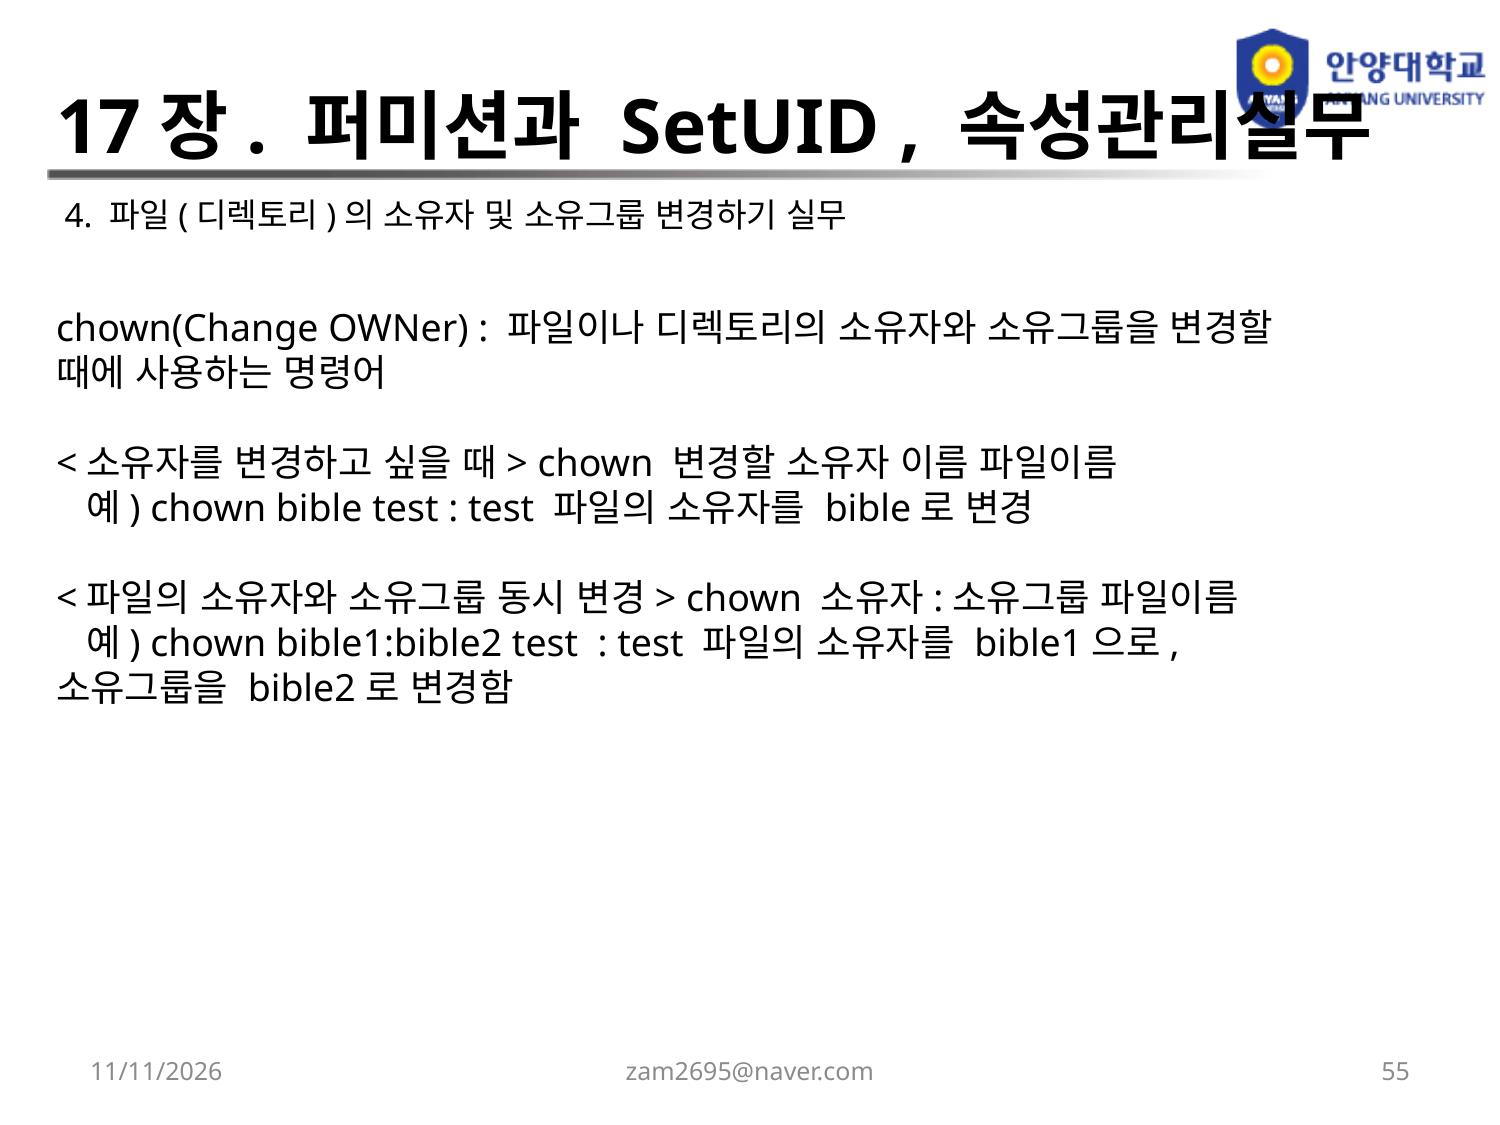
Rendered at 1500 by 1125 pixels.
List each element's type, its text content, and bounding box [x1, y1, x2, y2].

footer zam2695@naver.com [512, 1042, 988, 1103]
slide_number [75, 1042, 425, 1103]
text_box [41, 25, 1474, 315]
text_box chown(Change OWNer) : 파일이나 디렉토리의 소유자와 소유그룹을 변경할 때에 사용하는 명령어 <소유자를 변경하고 싶을 때> chown 변경할 소유자 이름 파일이름 예) chown bible test : test 파일의 소유자를 bible로 변경 <파일의 소유자와 소유그룹 동시 변경> chown 소유자:소유그룹 파일이름 예) chown bible1:bible2 test : test 파일의 소유자를 bible1으로,소유그룹을 bible2로 변경함 [41, 321, 1353, 807]
picture [1225, 23, 1500, 143]
slide_number 55 [1074, 1042, 1425, 1103]
